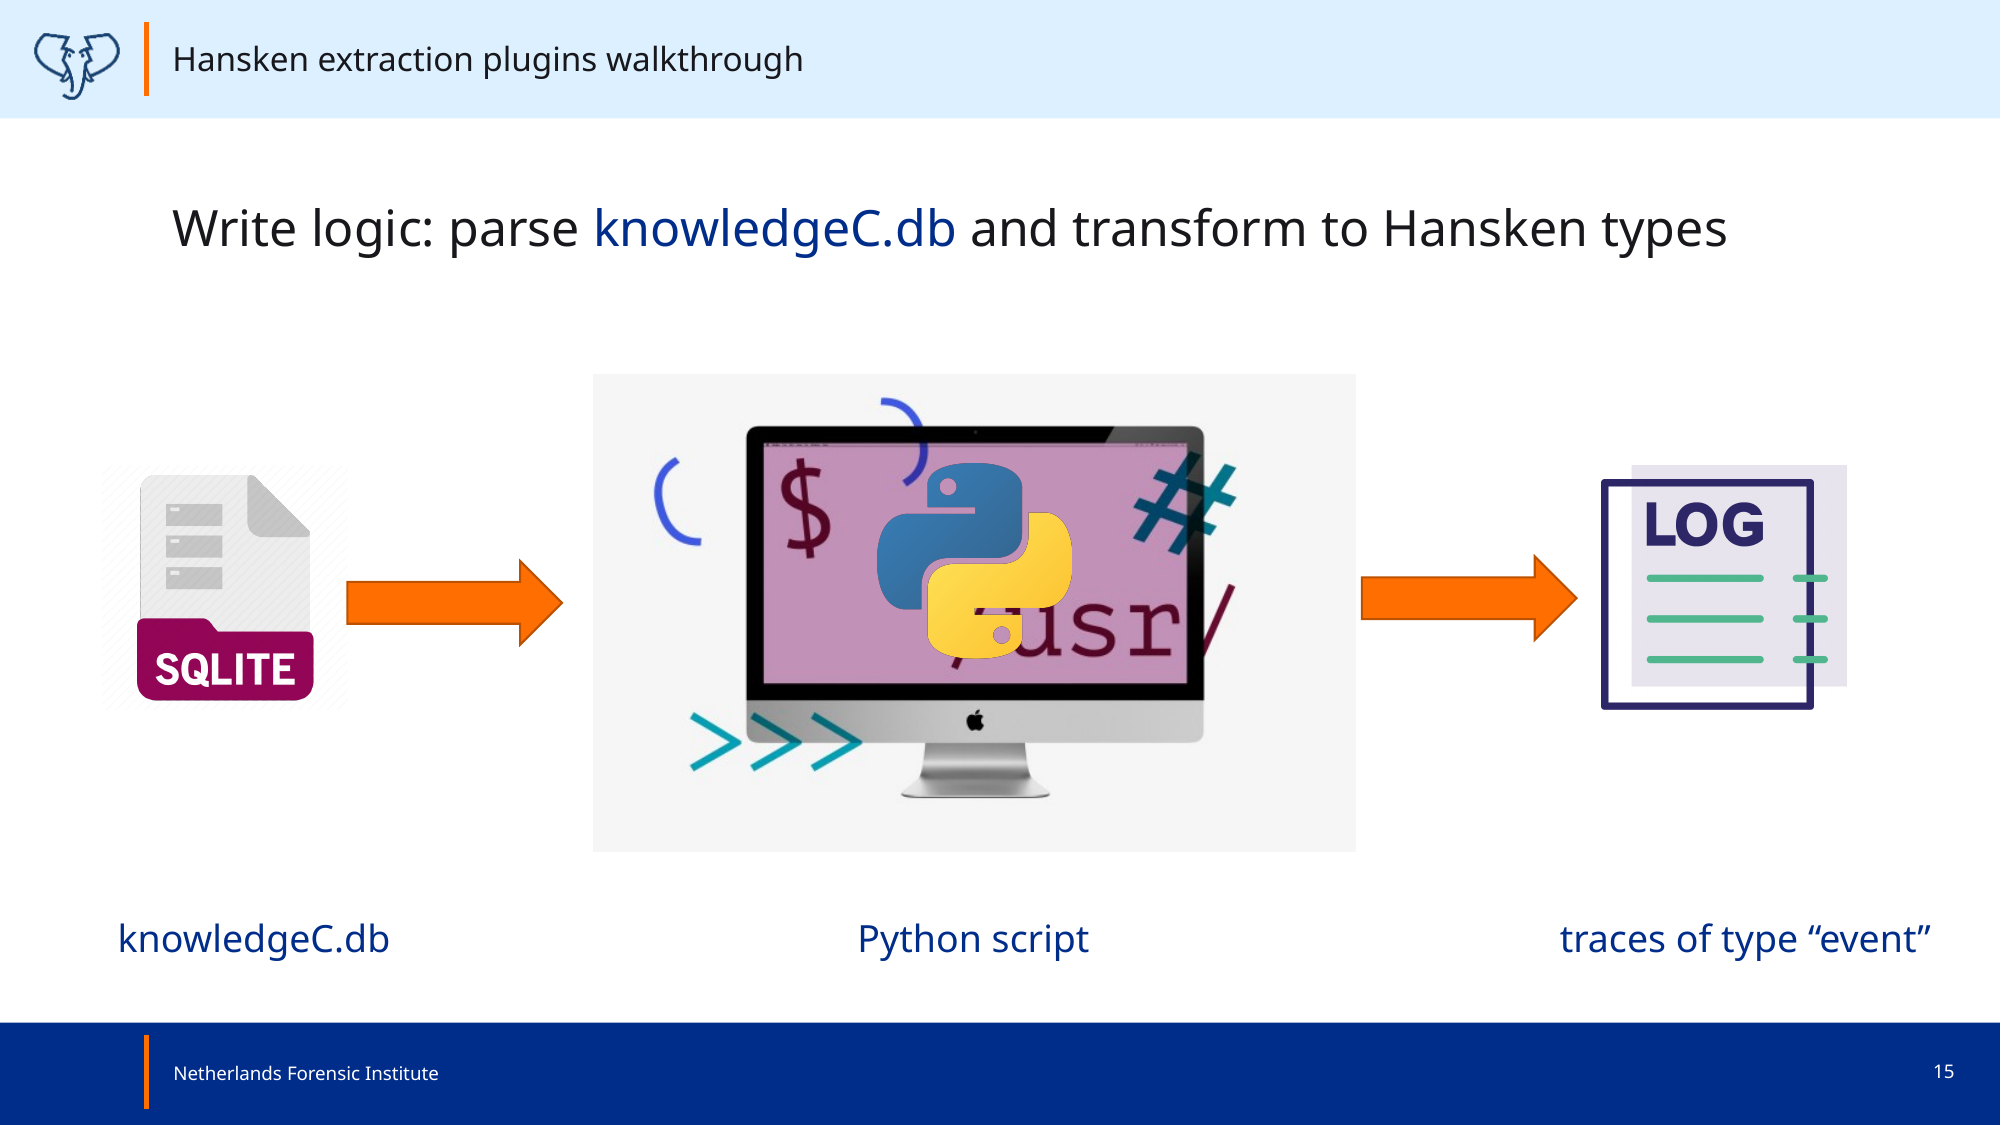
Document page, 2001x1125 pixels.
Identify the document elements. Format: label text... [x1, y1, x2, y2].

slide_number Netherlands Forensic Institute [158, 1042, 588, 1103]
picture [1601, 464, 1847, 710]
title Write logic: parse knowledgeC.db and transform to Hansken types [157, 195, 1752, 266]
text_box [1360, 553, 1578, 643]
picture [102, 464, 348, 710]
text_box [348, 558, 564, 648]
footer Hansken extraction plugins walkthrough [157, 36, 1226, 86]
picture [593, 374, 1356, 852]
text_box knowledgeC.db [102, 907, 486, 968]
slide_number 15 [1519, 1042, 1970, 1103]
picture [17, 7, 137, 126]
text_box traces of type “event” [1544, 908, 1970, 968]
text_box Python script [842, 907, 1107, 968]
